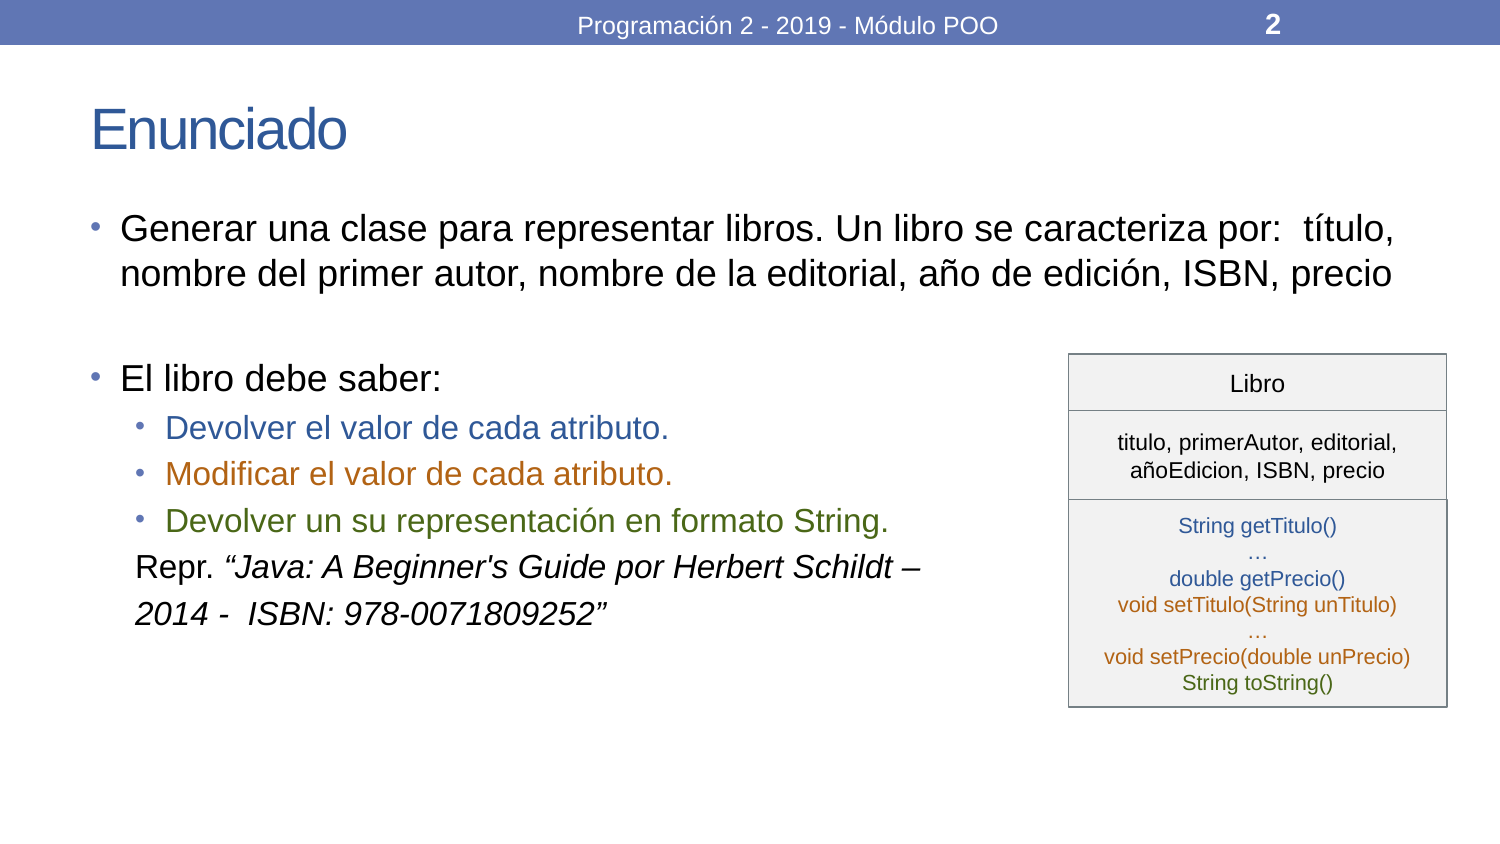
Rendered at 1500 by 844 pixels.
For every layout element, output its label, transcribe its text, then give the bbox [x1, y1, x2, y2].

title Enunciado [75, 65, 1425, 188]
list Generar una clase para representar libros. Un libro se caracteriza por: título, nombre del primer autor, nombre de la editorial, año de edición, ISBN, precio El libro debe saber: Devolver el valor de cada atributo. Modificar el valor de cada atributo. Devolver un su representación en formato String. Repr. “Java: A Beginner's Guide por Herbert Schildt – 2014 - ISBN: 978-0071809252” [75, 196, 1425, 797]
slide_number 2 [1250, 2, 1425, 43]
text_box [1068, 353, 1448, 708]
footer Programación 2 - 2019 - Módulo POO [562, 2, 1238, 43]
